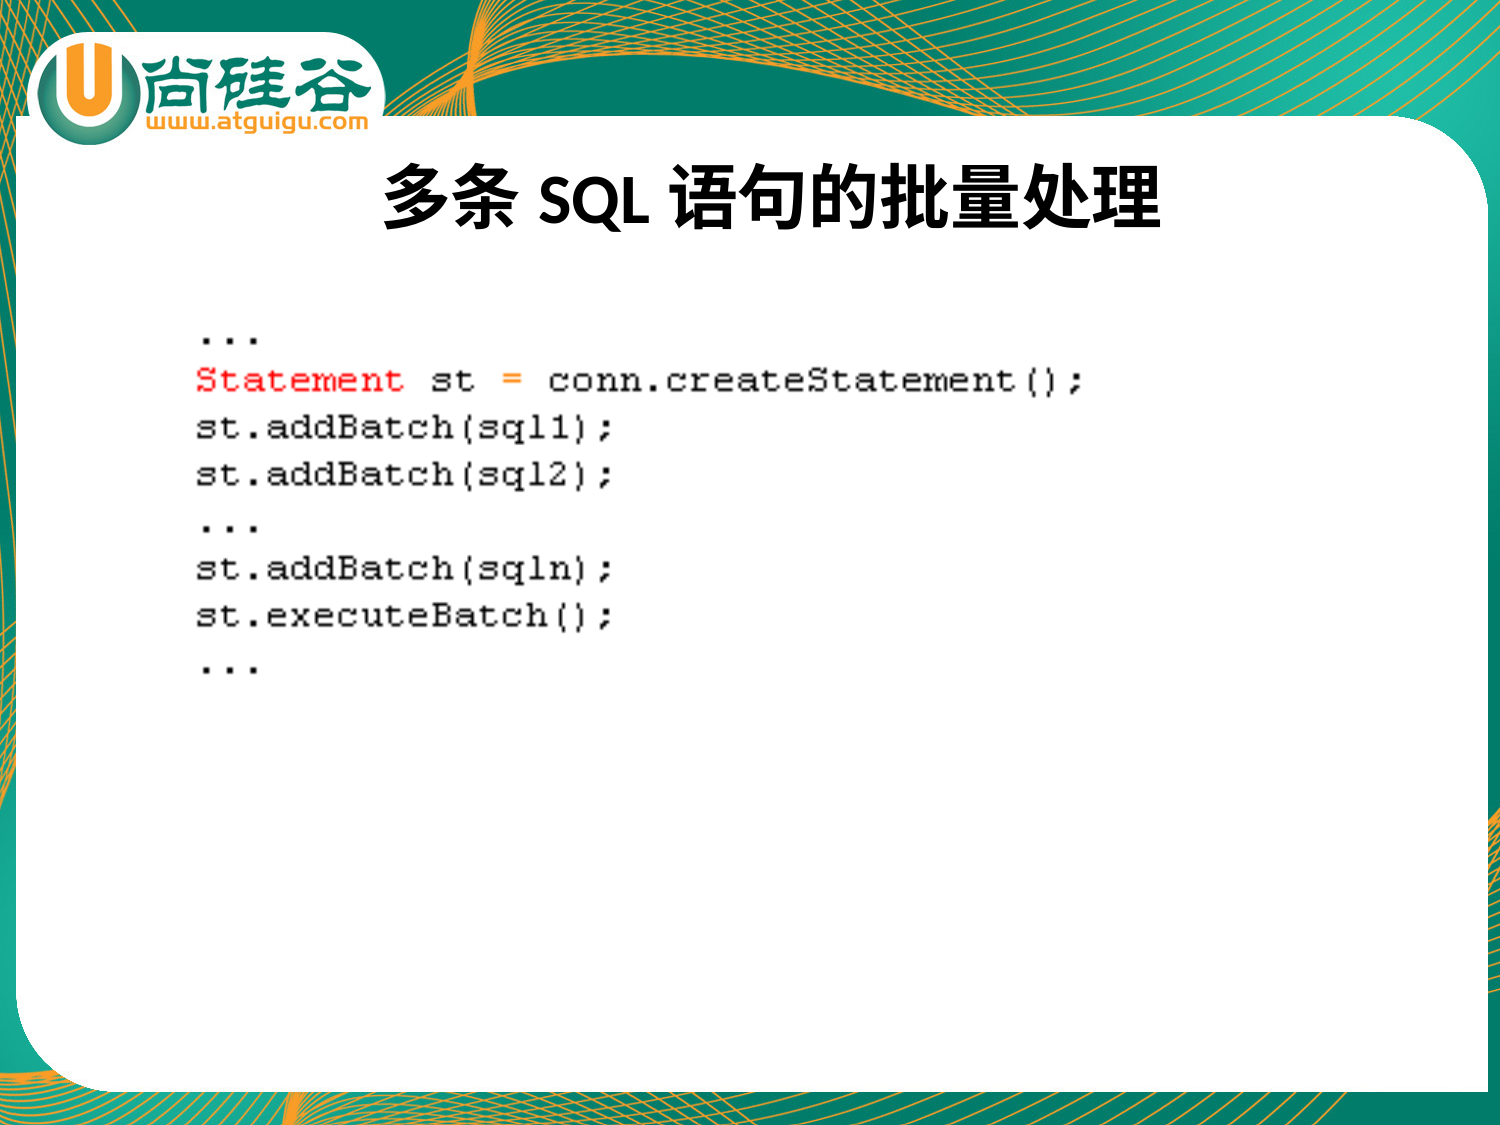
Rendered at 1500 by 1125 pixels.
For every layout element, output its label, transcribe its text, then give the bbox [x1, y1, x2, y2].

title 多条SQL语句的批量处理 [242, 125, 1301, 266]
picture [0, 0, 1500, 1125]
